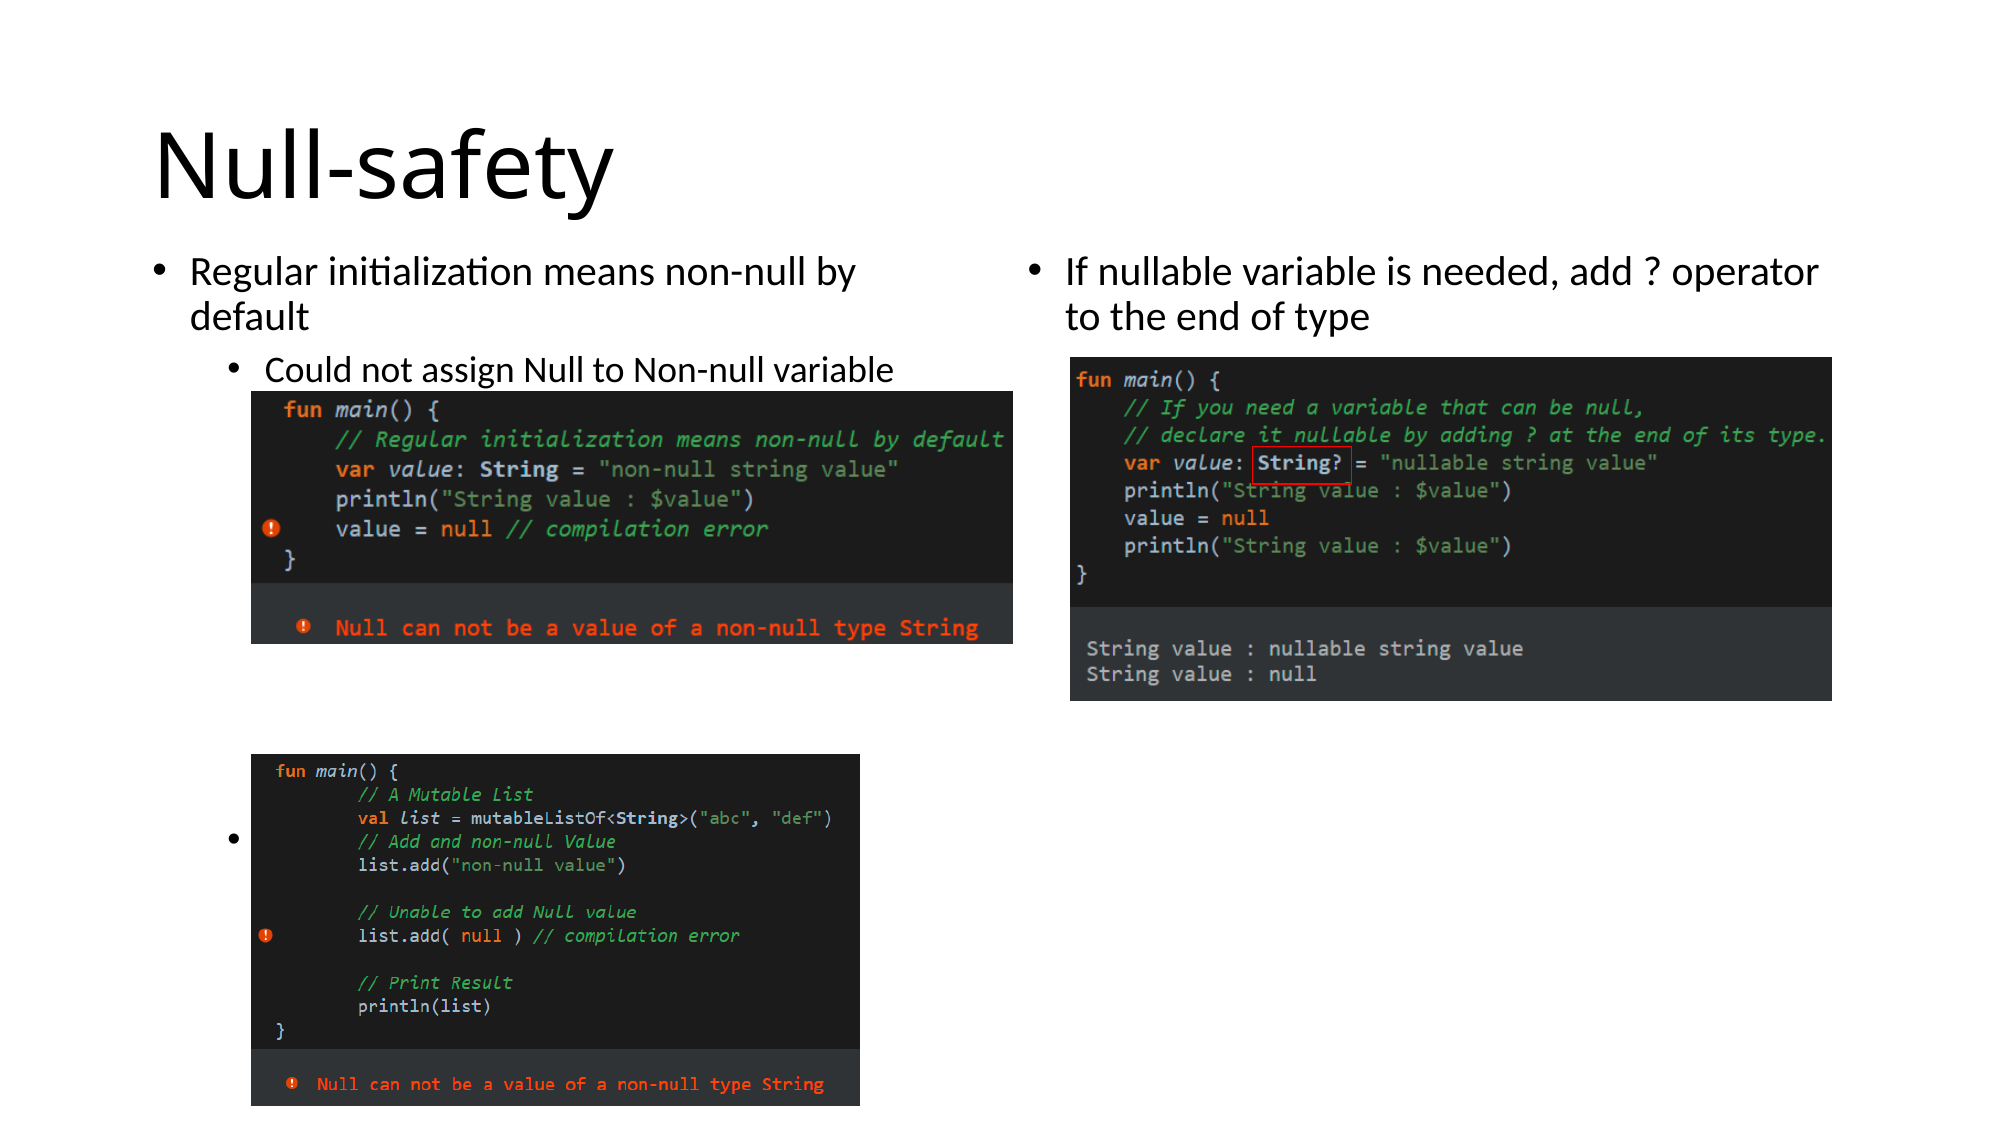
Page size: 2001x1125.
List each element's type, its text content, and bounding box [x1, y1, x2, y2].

list Regular initialization means non-null by default Could not assign Null to Non-null variable Reduce risk of Null Pointer Exception [137, 241, 988, 956]
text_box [1070, 357, 1832, 701]
list If nullable variable is needed, add ? operator to the end of type [1012, 241, 1863, 956]
title Null-safety [137, 59, 1863, 278]
picture [251, 391, 1013, 644]
picture [251, 754, 860, 1106]
